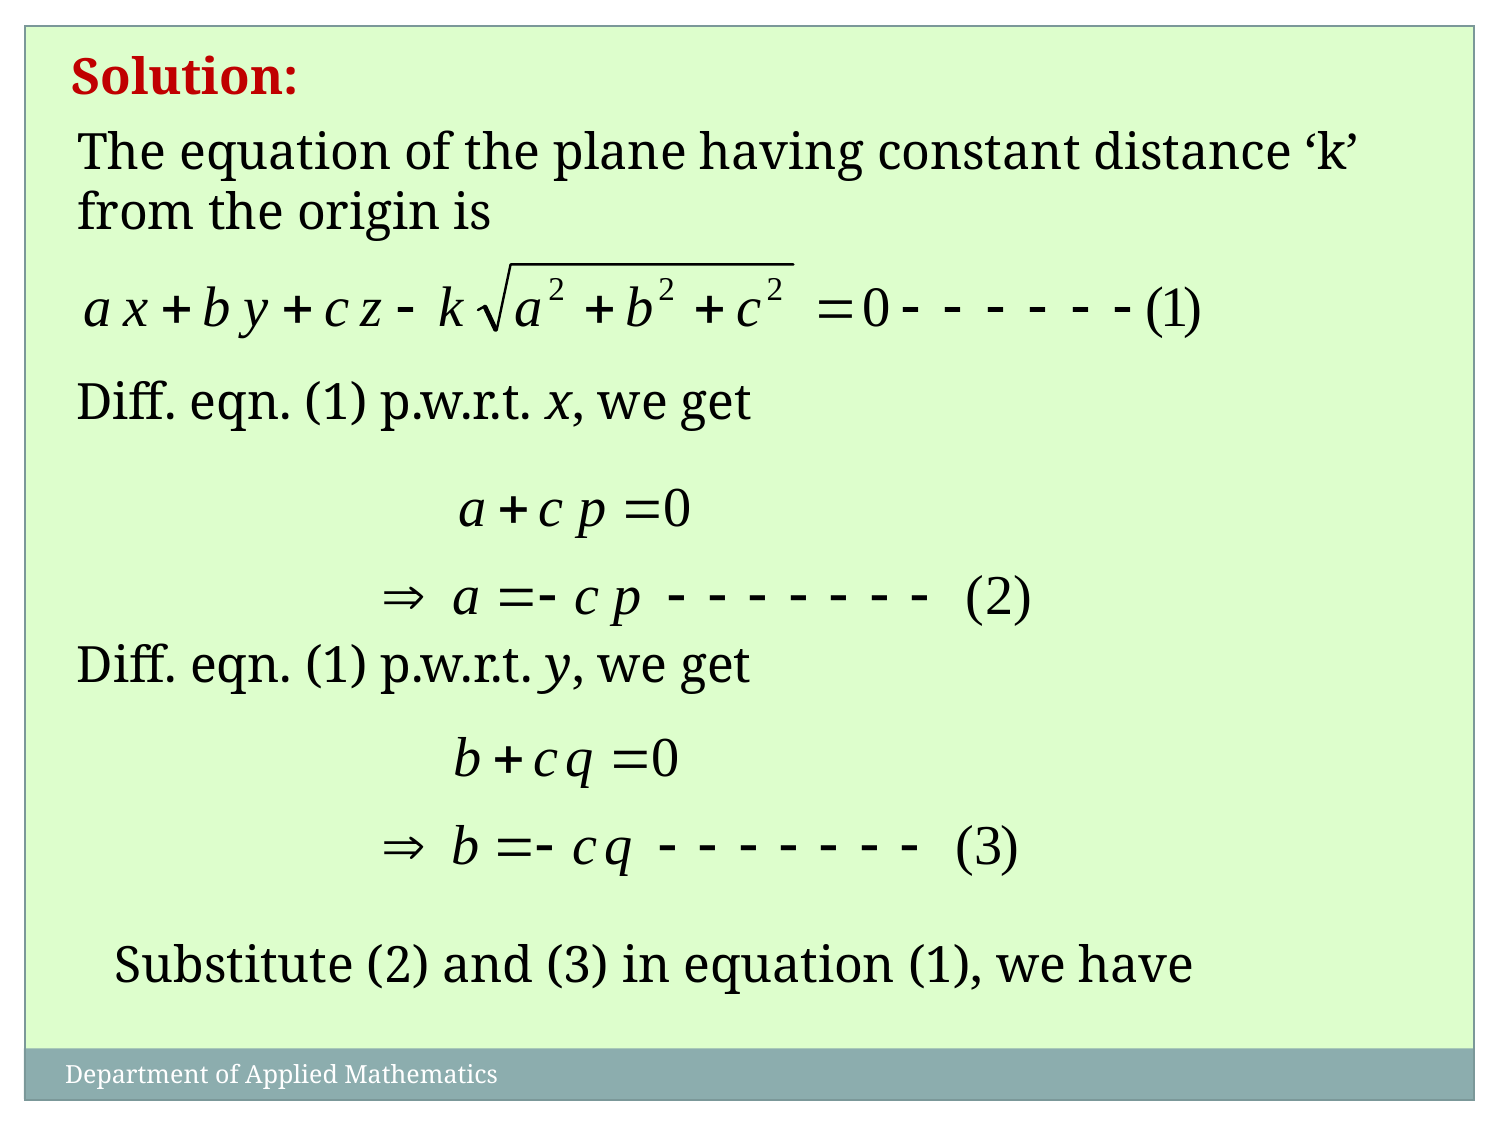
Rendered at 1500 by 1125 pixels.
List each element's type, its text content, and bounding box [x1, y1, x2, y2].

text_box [449, 474, 704, 551]
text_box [374, 562, 1041, 638]
text_box Diff. eqn. (1) p.w.r.t. x, we get [52, 362, 767, 438]
text_box Diff. eqn. (1) p.w.r.t. y, we get [52, 624, 767, 700]
footer Department of Applied Mathematics [50, 1051, 638, 1112]
slide_number [699, 1037, 800, 1110]
text_box Substitute (2) and (3) in equation (1), we have [99, 924, 1263, 1000]
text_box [74, 249, 1214, 351]
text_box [437, 724, 691, 801]
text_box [374, 812, 1027, 888]
text_box The equation of the plane having constant distance ‘k’ from the origin is [62, 112, 1438, 248]
text_box Solution: [56, 37, 314, 113]
